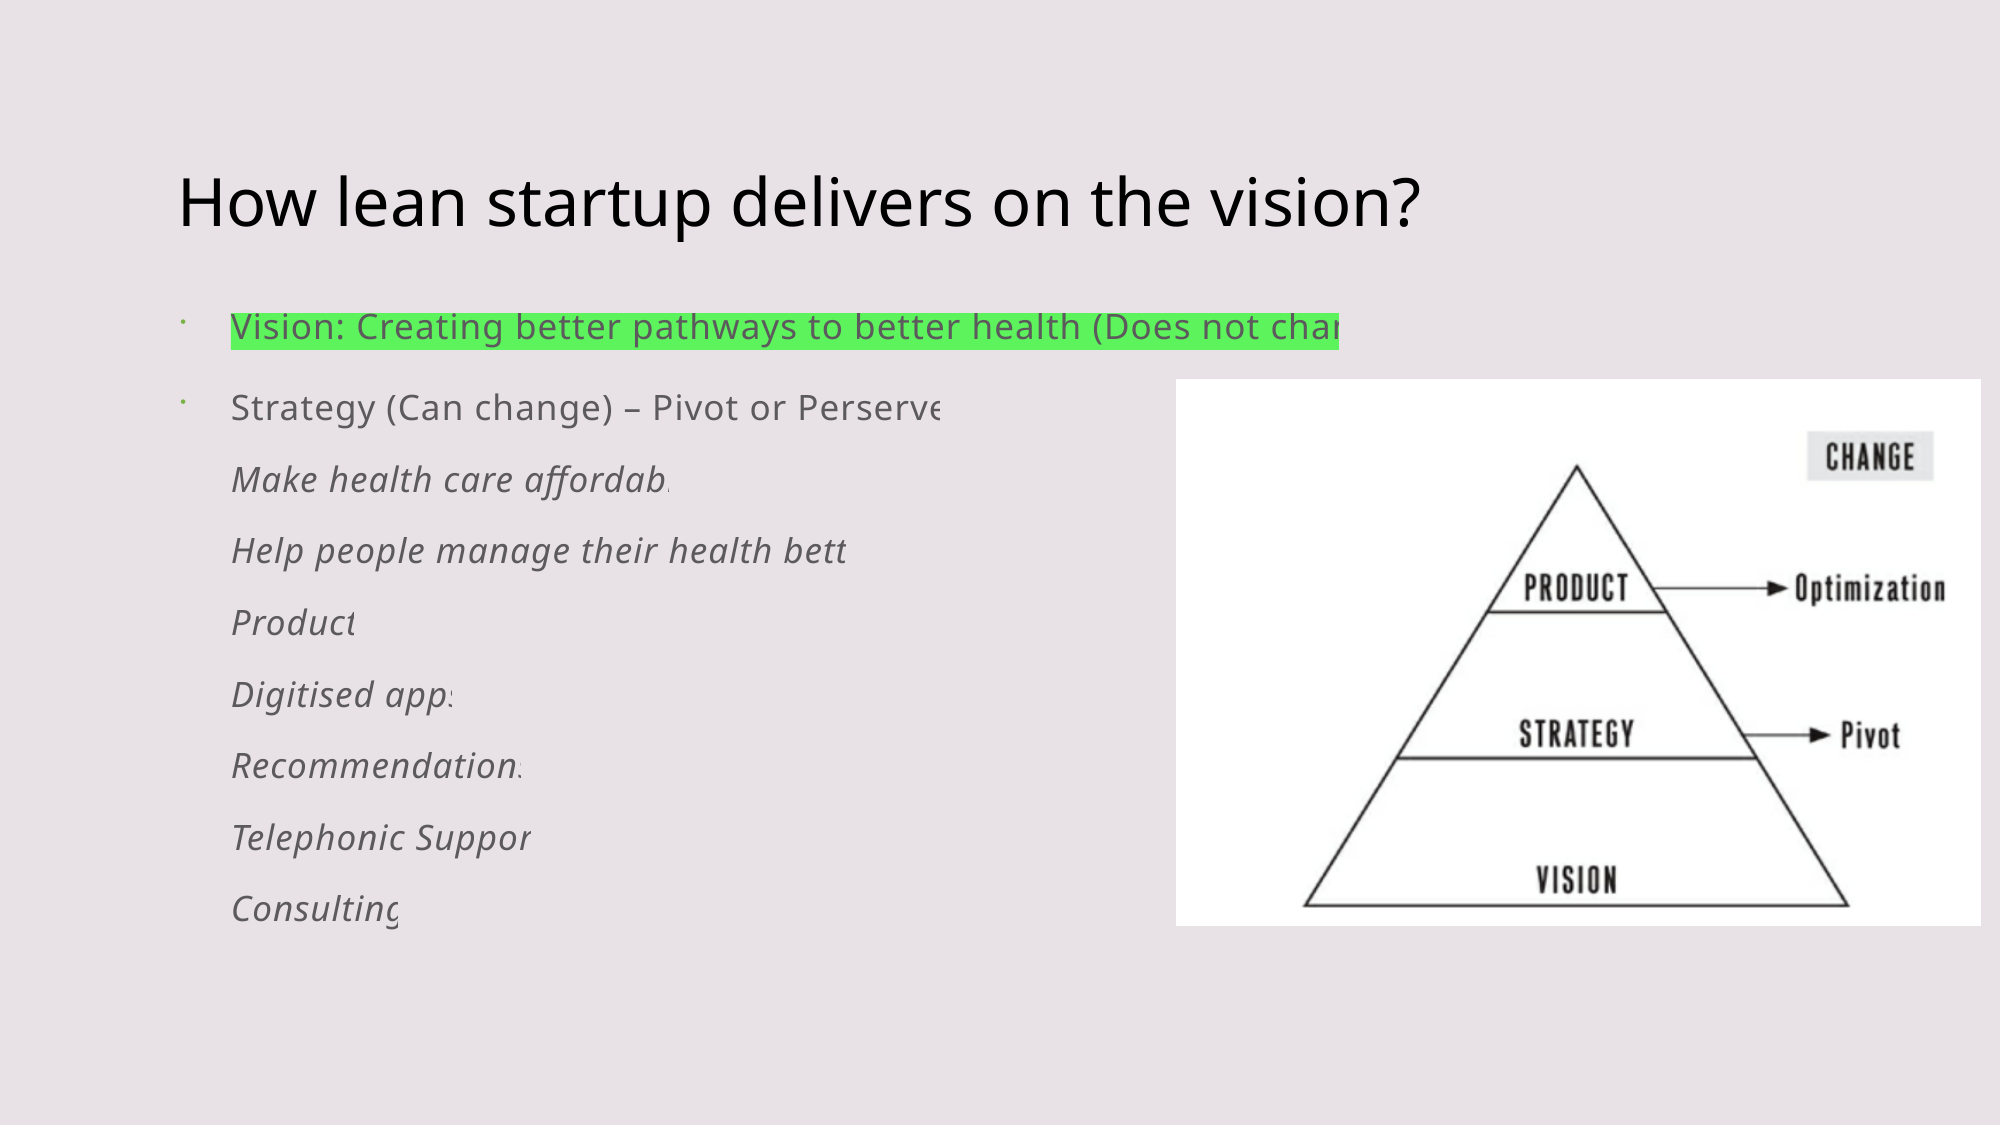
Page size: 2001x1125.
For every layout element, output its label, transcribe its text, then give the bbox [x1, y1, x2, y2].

title How lean startup delivers on the vision? [162, 64, 1838, 248]
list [1176, 379, 1981, 927]
text_box Vision: Creating better pathways to better health (Does not change) Strategy (Can change) – Pivot or Perservere Make health care affordable Help people manage their health better Product Digitised apps Recommendations Telephonic Support Consulting [162, 276, 1838, 940]
